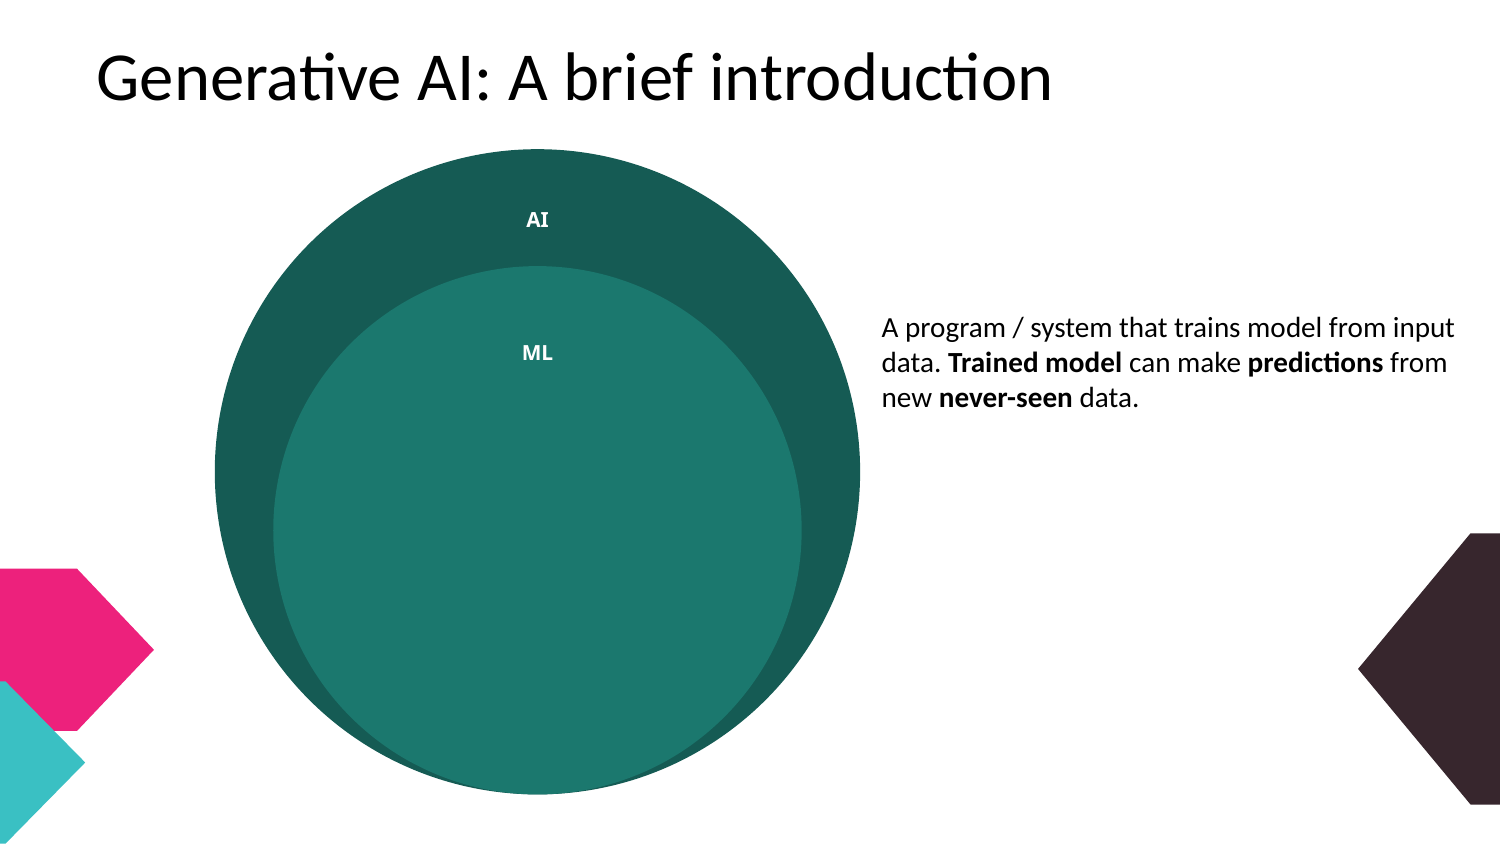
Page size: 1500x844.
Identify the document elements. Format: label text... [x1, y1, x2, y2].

text_box A program / system that trains model from input data. Trained model can make predictions from new never-seen data. [866, 293, 1475, 429]
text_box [214, 148, 861, 795]
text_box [272, 265, 802, 795]
title Generative AI: A brief introduction [85, 17, 1380, 139]
